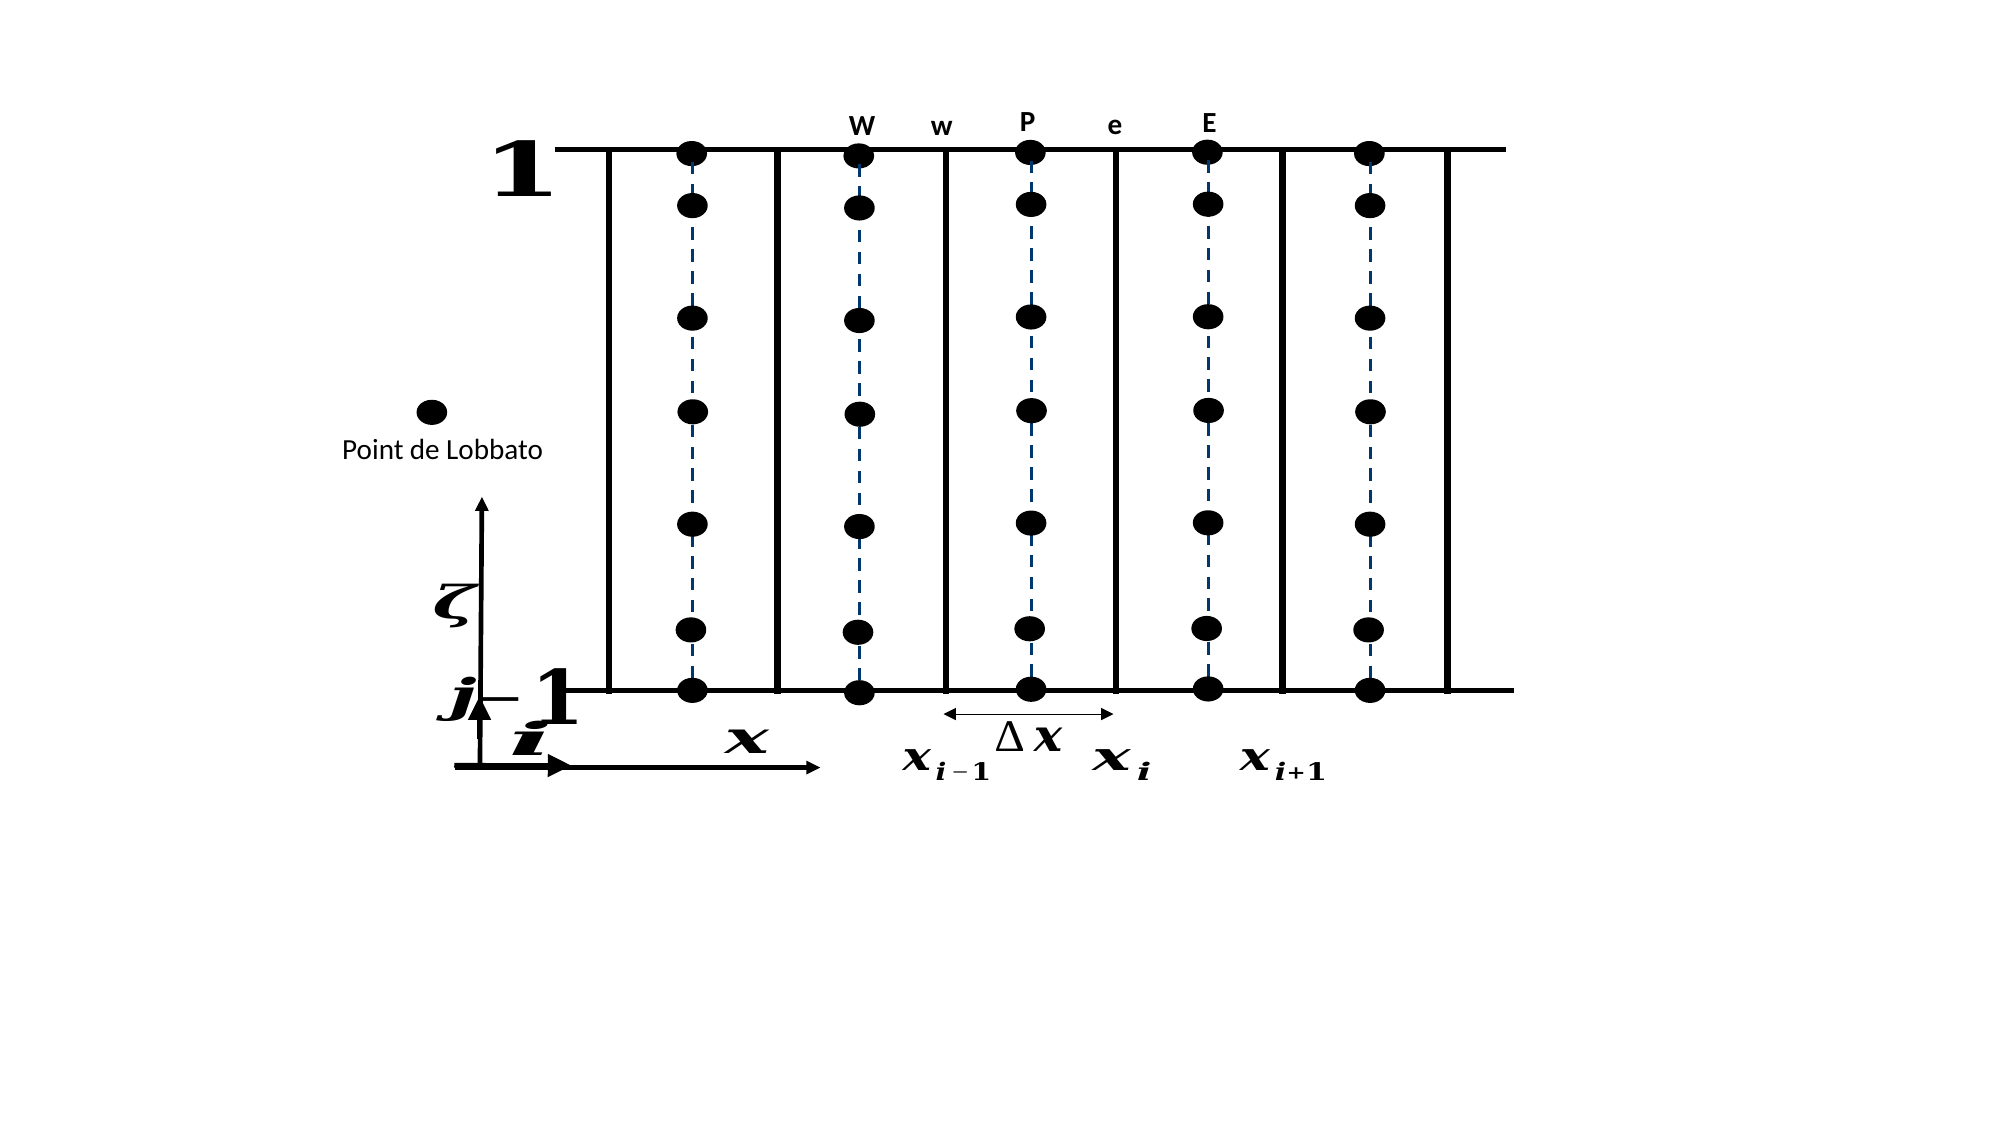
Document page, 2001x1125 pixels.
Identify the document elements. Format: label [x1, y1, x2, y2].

text_box [323, 95, 1515, 786]
